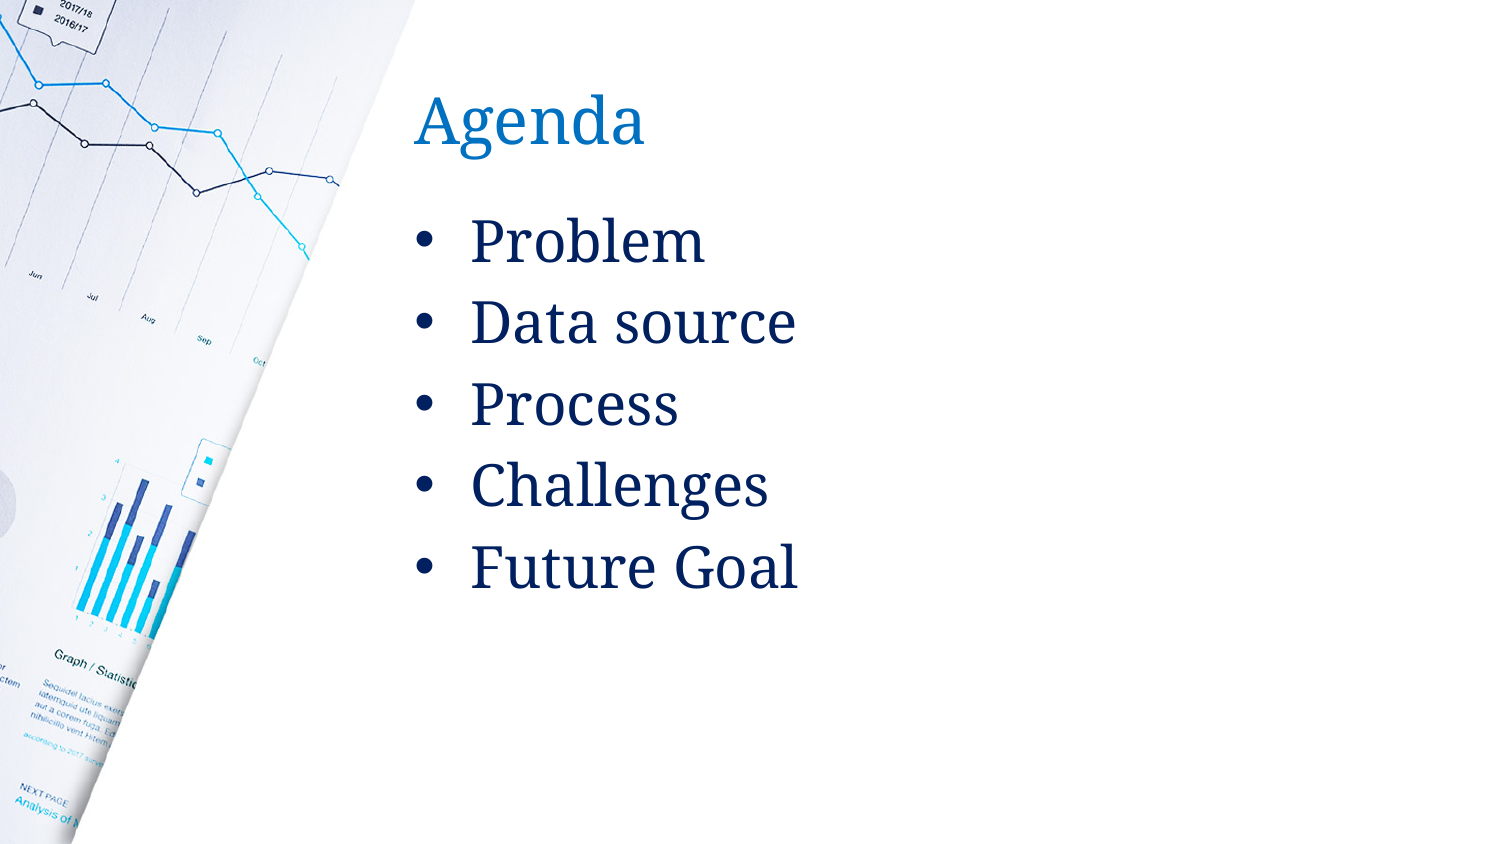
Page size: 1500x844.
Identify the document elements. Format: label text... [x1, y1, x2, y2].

title Agenda [399, 71, 1427, 166]
picture [0, 0, 1500, 844]
list Problem Data source Process Challenges Future Goal [399, 196, 1427, 748]
